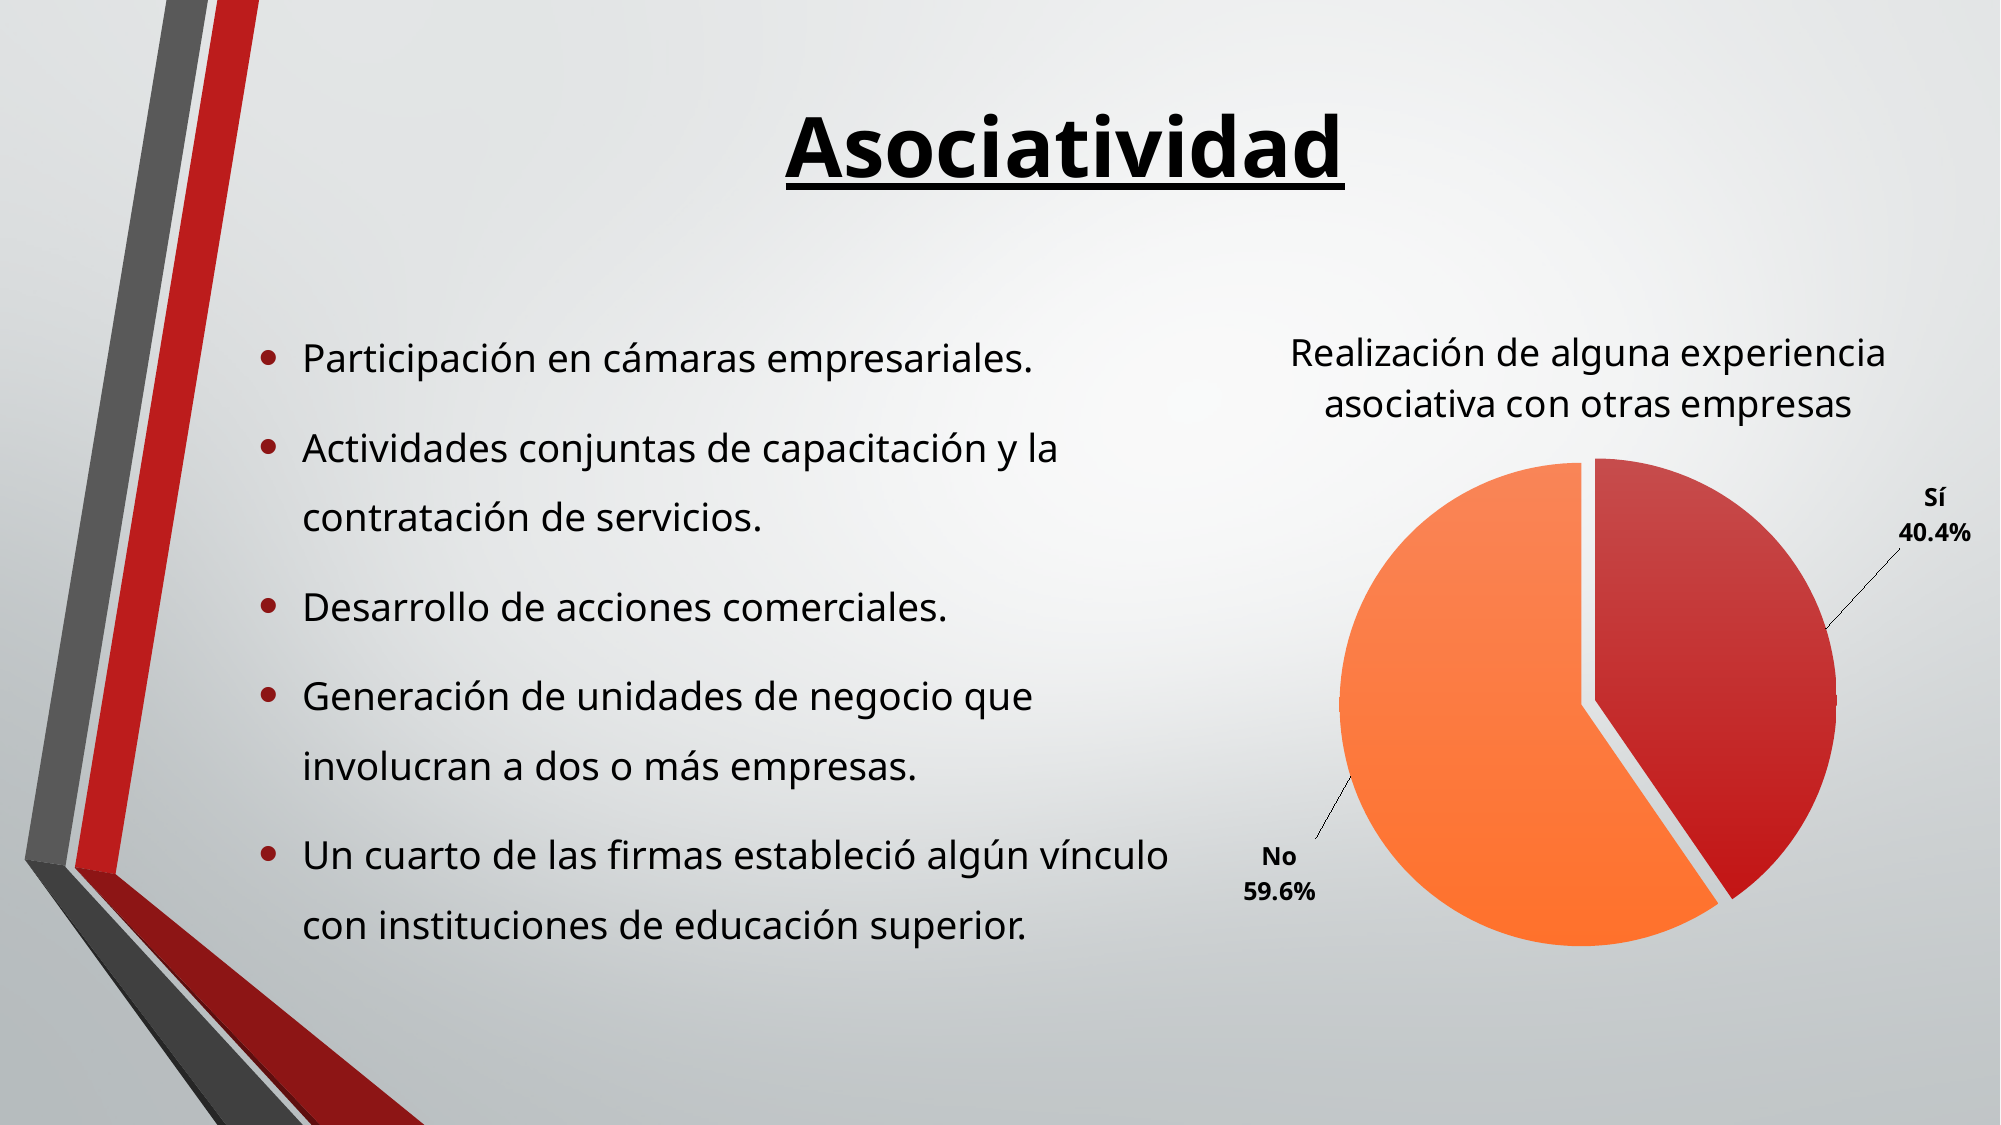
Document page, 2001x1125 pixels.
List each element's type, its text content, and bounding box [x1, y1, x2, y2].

list Participación en cámaras empresariales. Actividades conjuntas de capacitación y la contratación de servicios. Desarrollo de acciones comerciales. Generación de unidades de negocio que involucran a dos o más empresas. Un cuarto de las firmas estableció algún vínculo con instituciones de educación superior. [243, 288, 1194, 971]
title Asociatividad [243, 0, 1887, 288]
chart [1176, 292, 2000, 966]
